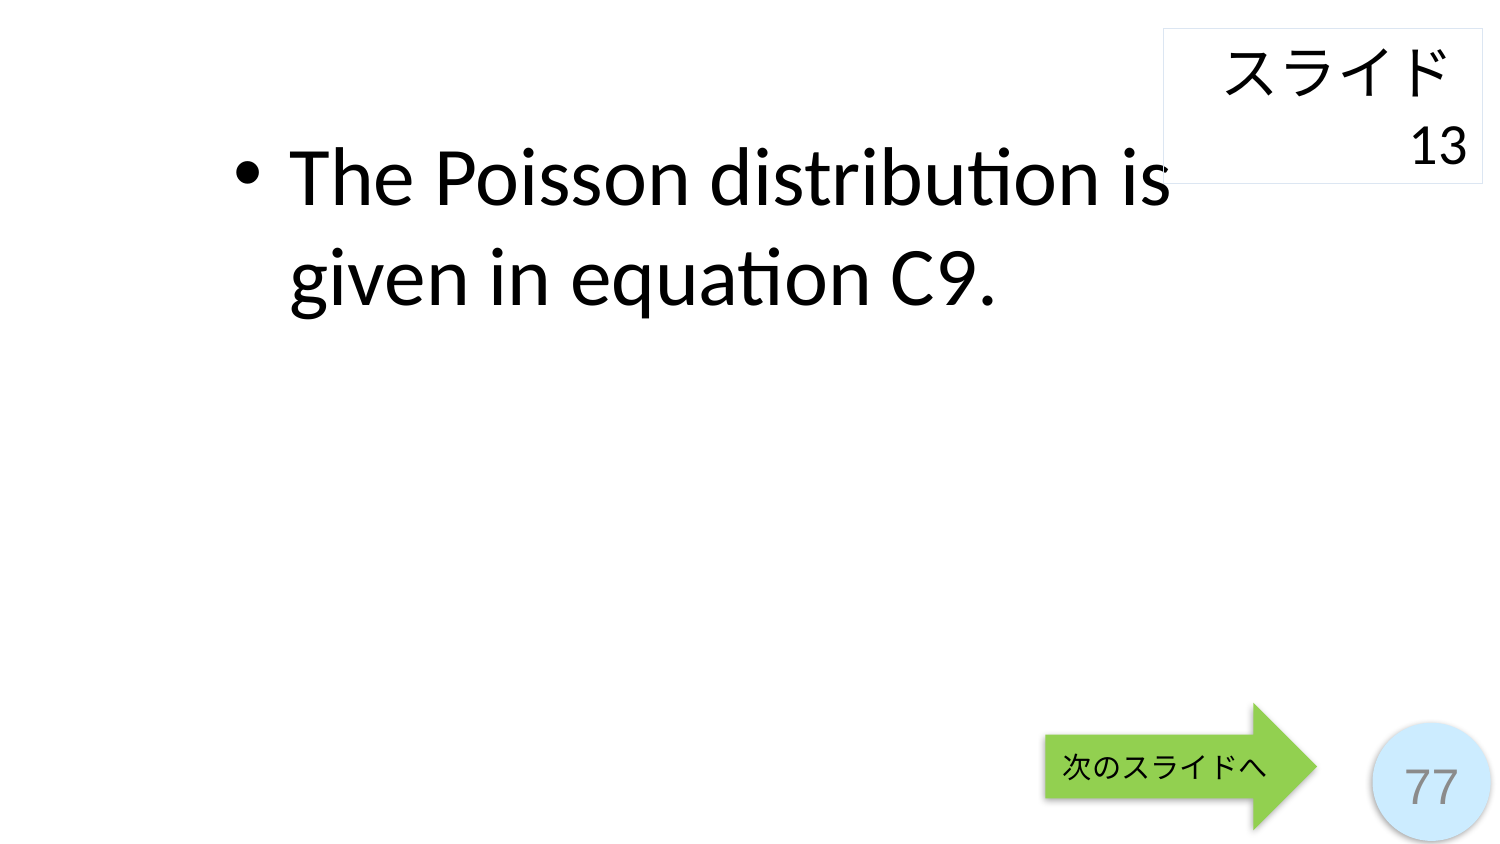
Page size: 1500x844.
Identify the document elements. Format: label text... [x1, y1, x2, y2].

list The Poisson distribution is given in equation C9. [218, 114, 1258, 766]
text_box スライド13 [1163, 28, 1483, 184]
text_box 次のスライドへ [1044, 701, 1318, 831]
slide_number 77 [1372, 762, 1491, 807]
